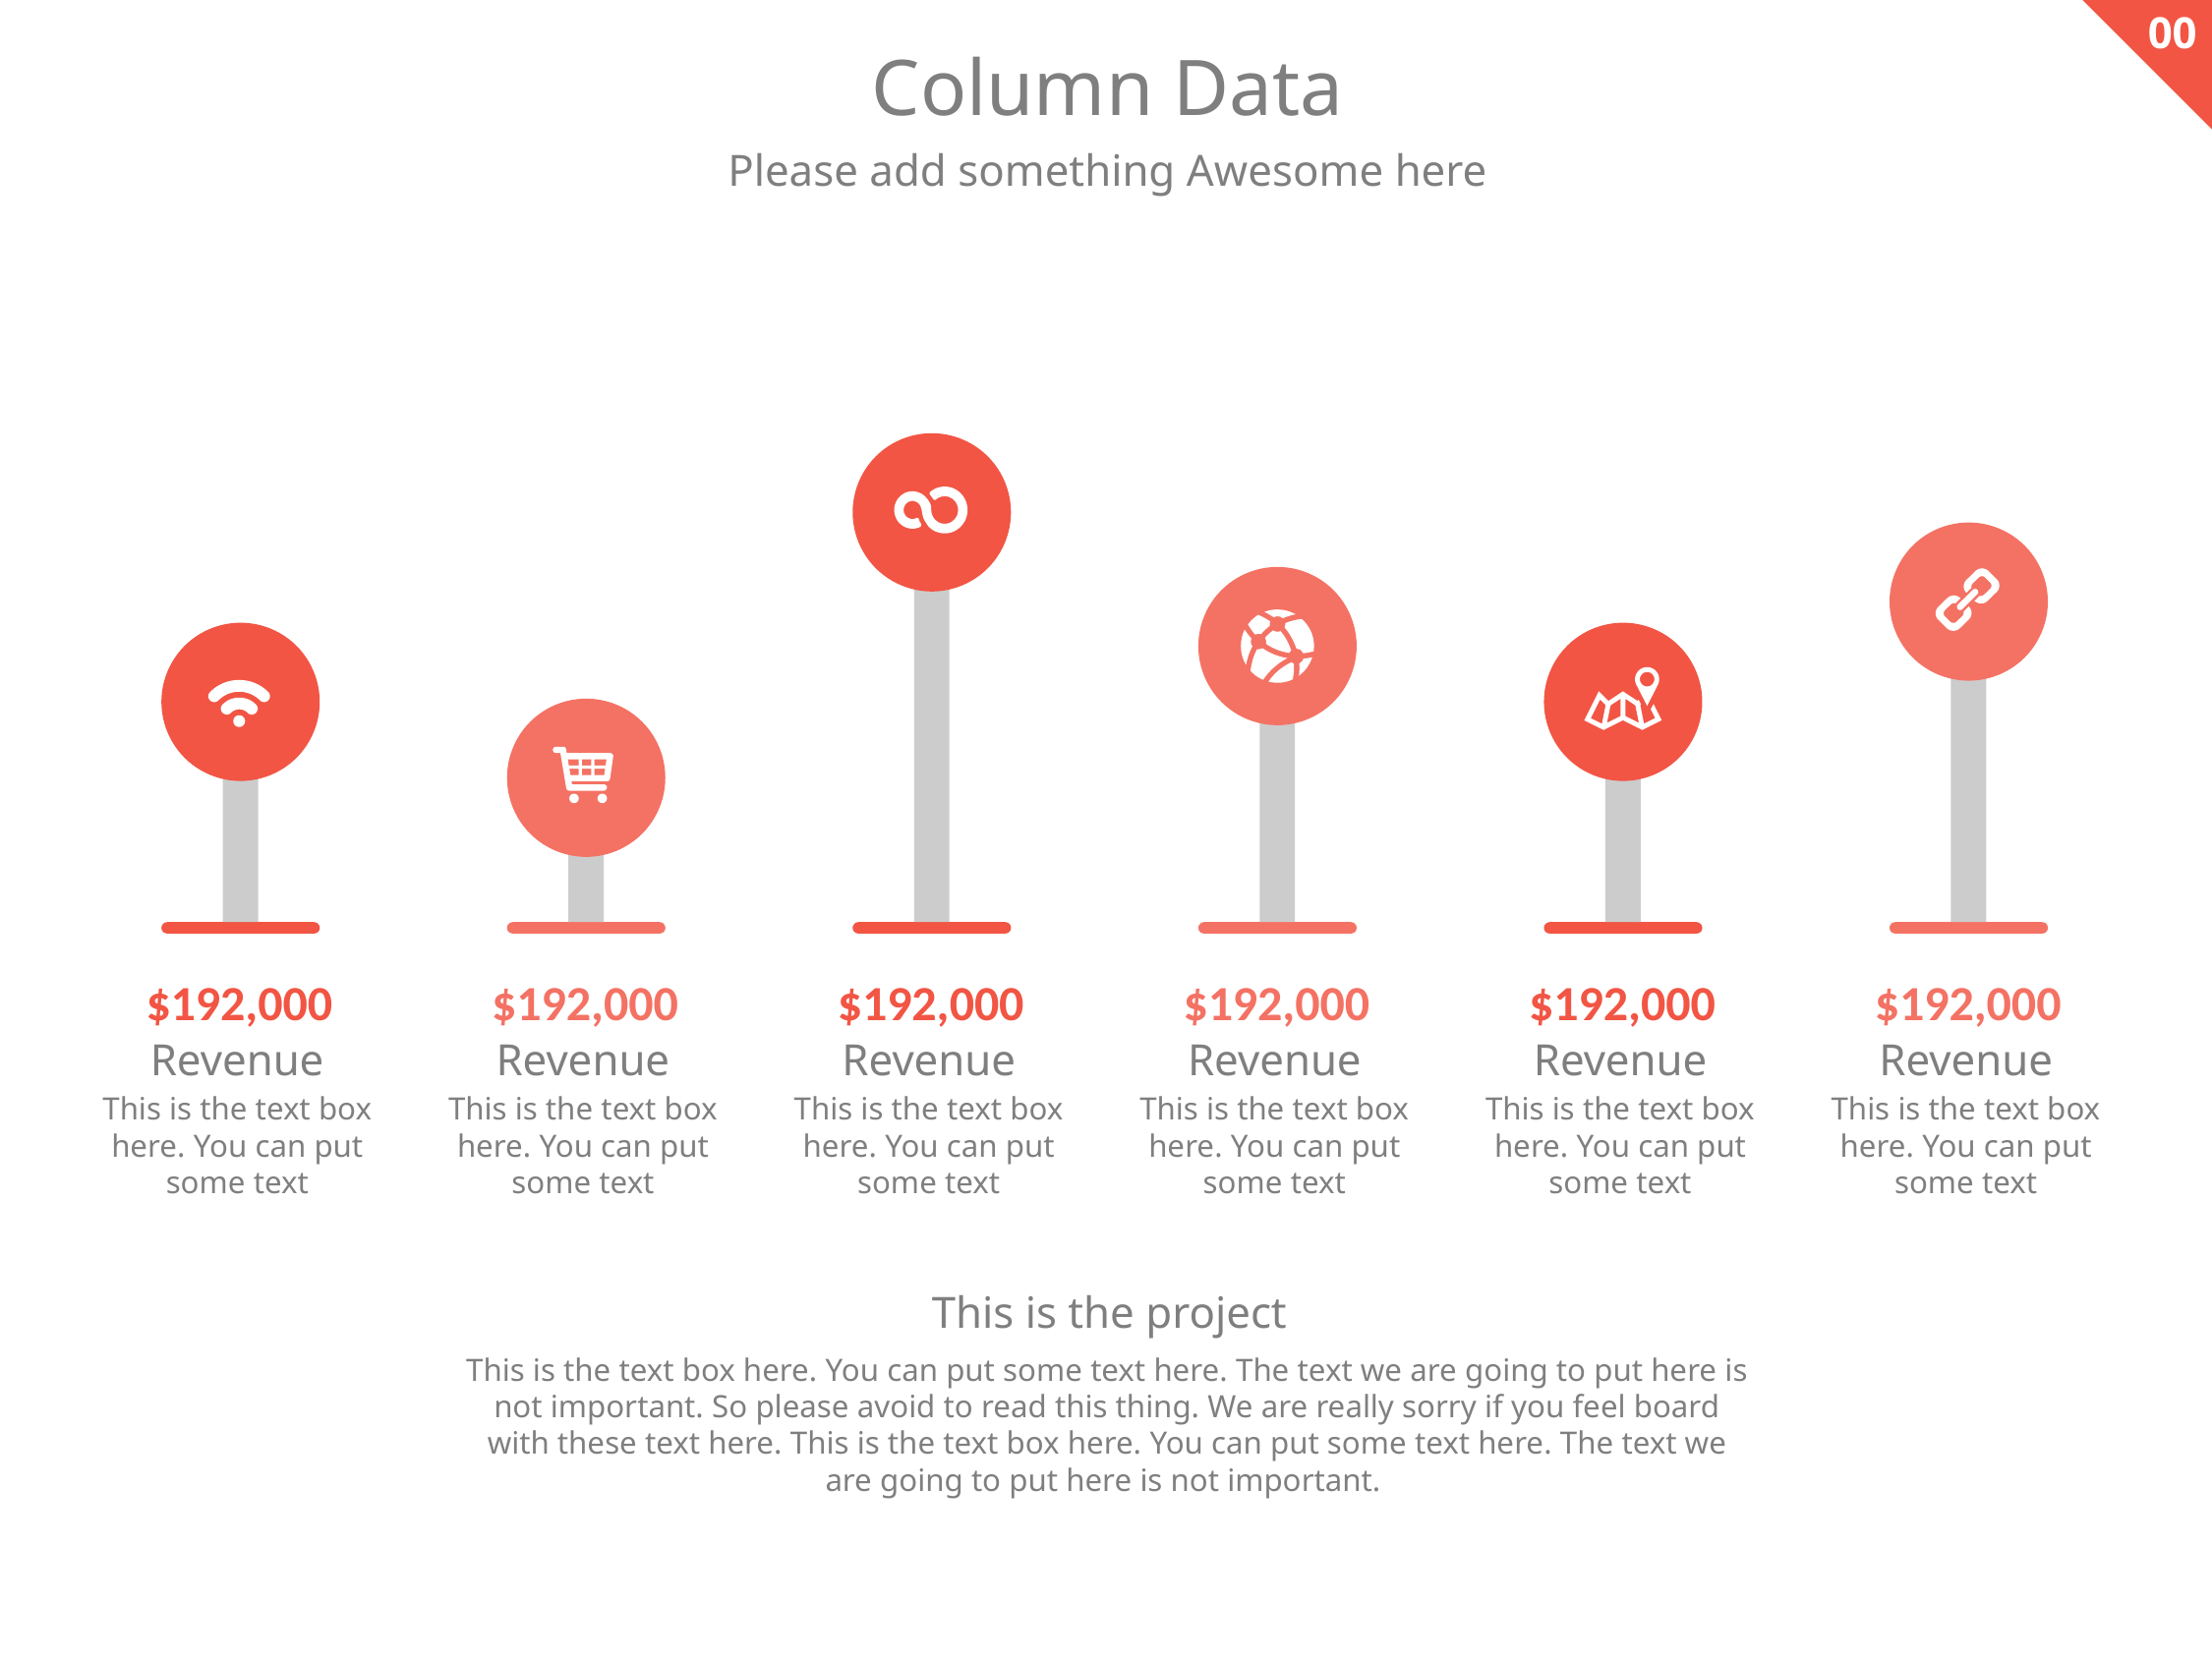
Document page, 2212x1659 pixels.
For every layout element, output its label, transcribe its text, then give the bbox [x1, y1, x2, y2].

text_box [2080, 0, 2212, 130]
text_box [553, 746, 613, 804]
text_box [69, 964, 406, 1172]
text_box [161, 622, 320, 934]
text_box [415, 964, 752, 1172]
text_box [852, 432, 1012, 934]
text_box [1197, 566, 1358, 934]
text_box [1543, 622, 1703, 934]
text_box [1452, 964, 1789, 1172]
text_box Please add something Awesome here [713, 136, 1502, 202]
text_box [207, 679, 270, 727]
text_box Column Data [856, 31, 1359, 136]
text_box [1106, 964, 1443, 1172]
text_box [506, 698, 666, 934]
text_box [760, 964, 1097, 1172]
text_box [1935, 568, 2000, 631]
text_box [1889, 522, 2049, 934]
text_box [451, 1278, 1765, 1470]
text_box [1797, 964, 2134, 1172]
